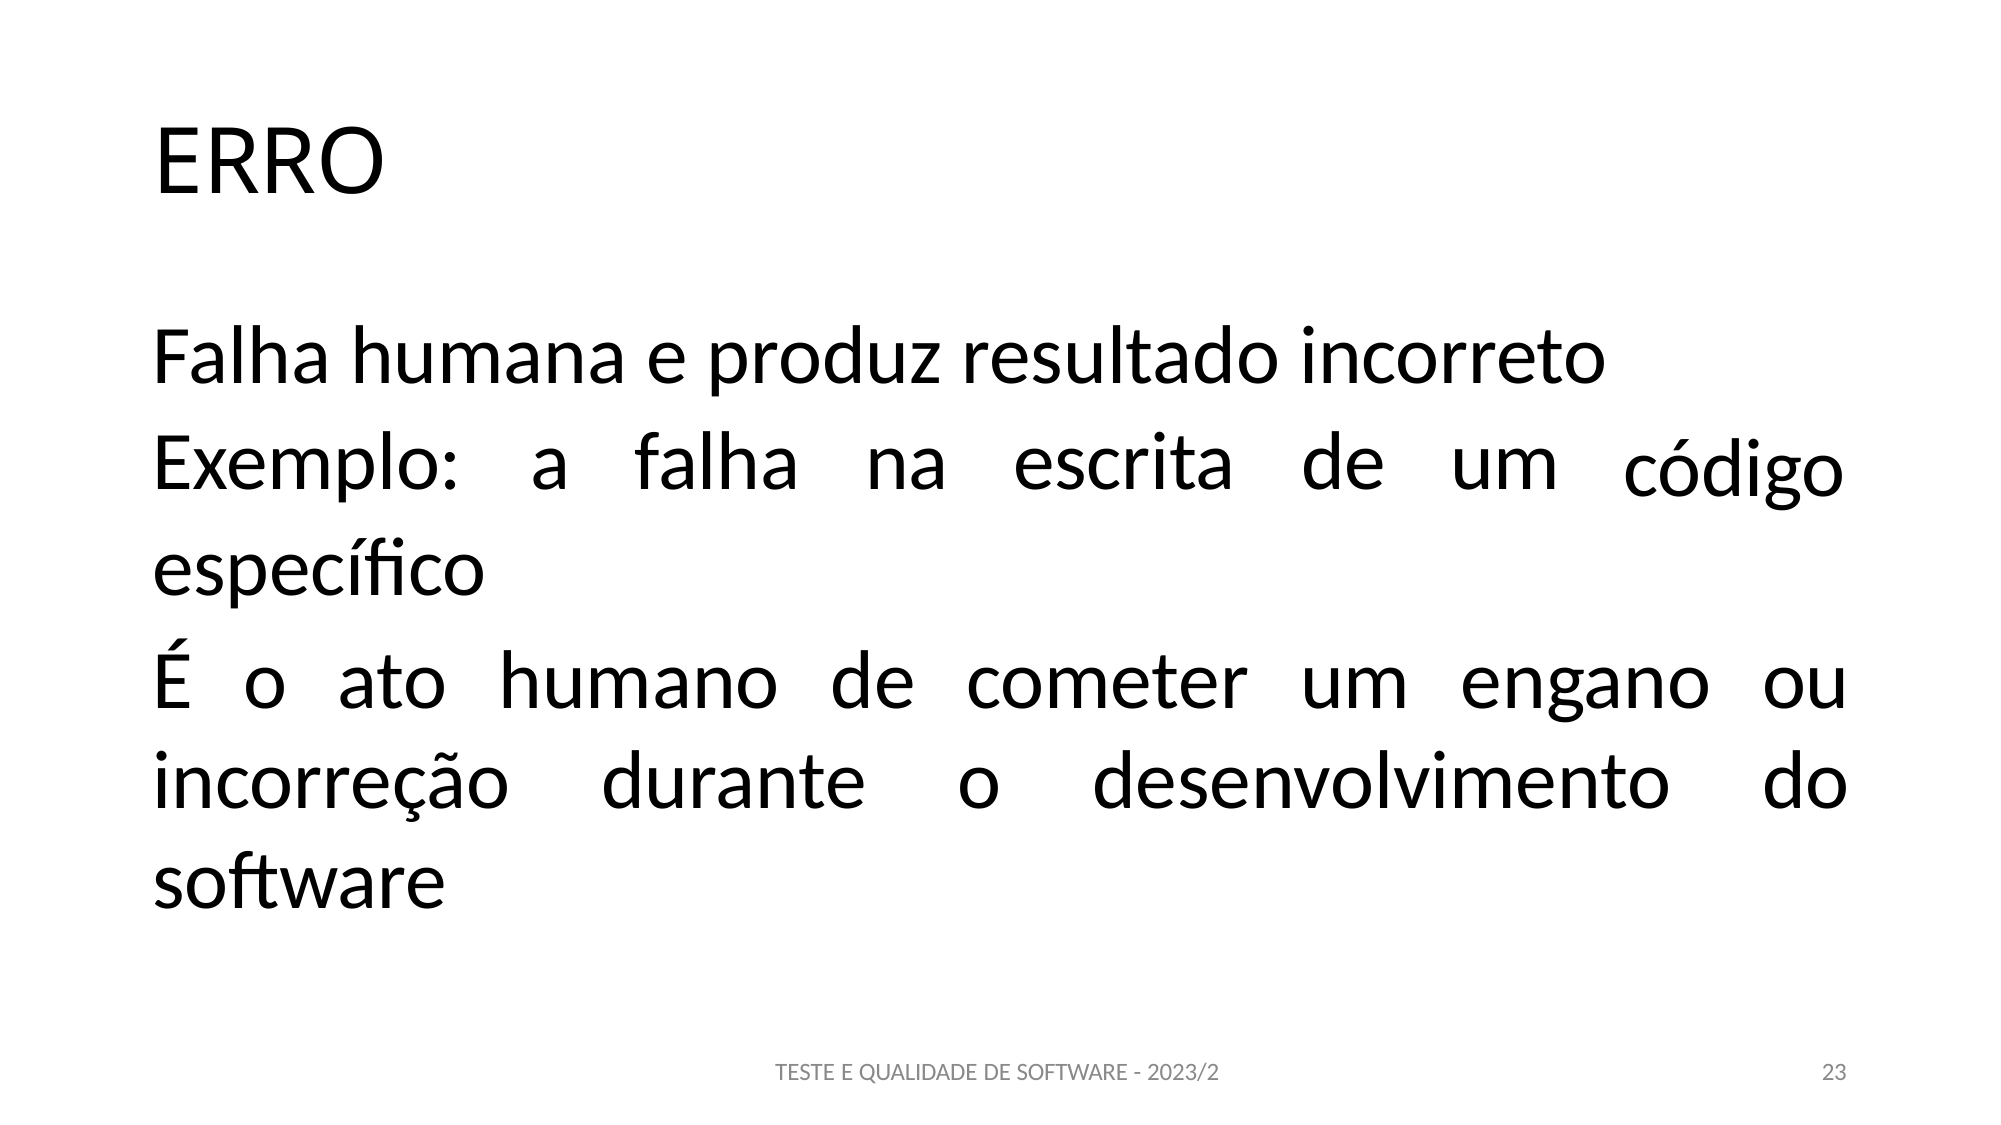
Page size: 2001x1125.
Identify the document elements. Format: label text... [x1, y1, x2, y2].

footer TESTE E QUALIDADE DE SOFTWARE - 2023/2 [770, 1054, 1230, 1125]
text_box Falha humana e produz resultado incorreto Exemplo: a falha na escrita de um específico [150, 286, 1612, 613]
text_box código [1621, 411, 1850, 514]
title ERRO [150, 100, 1565, 291]
text_box É o ato humano de cometer um engano ou incorreção durante o desenvolvimento do software [150, 623, 1850, 926]
slide_number 23 [1815, 1054, 1863, 1125]
